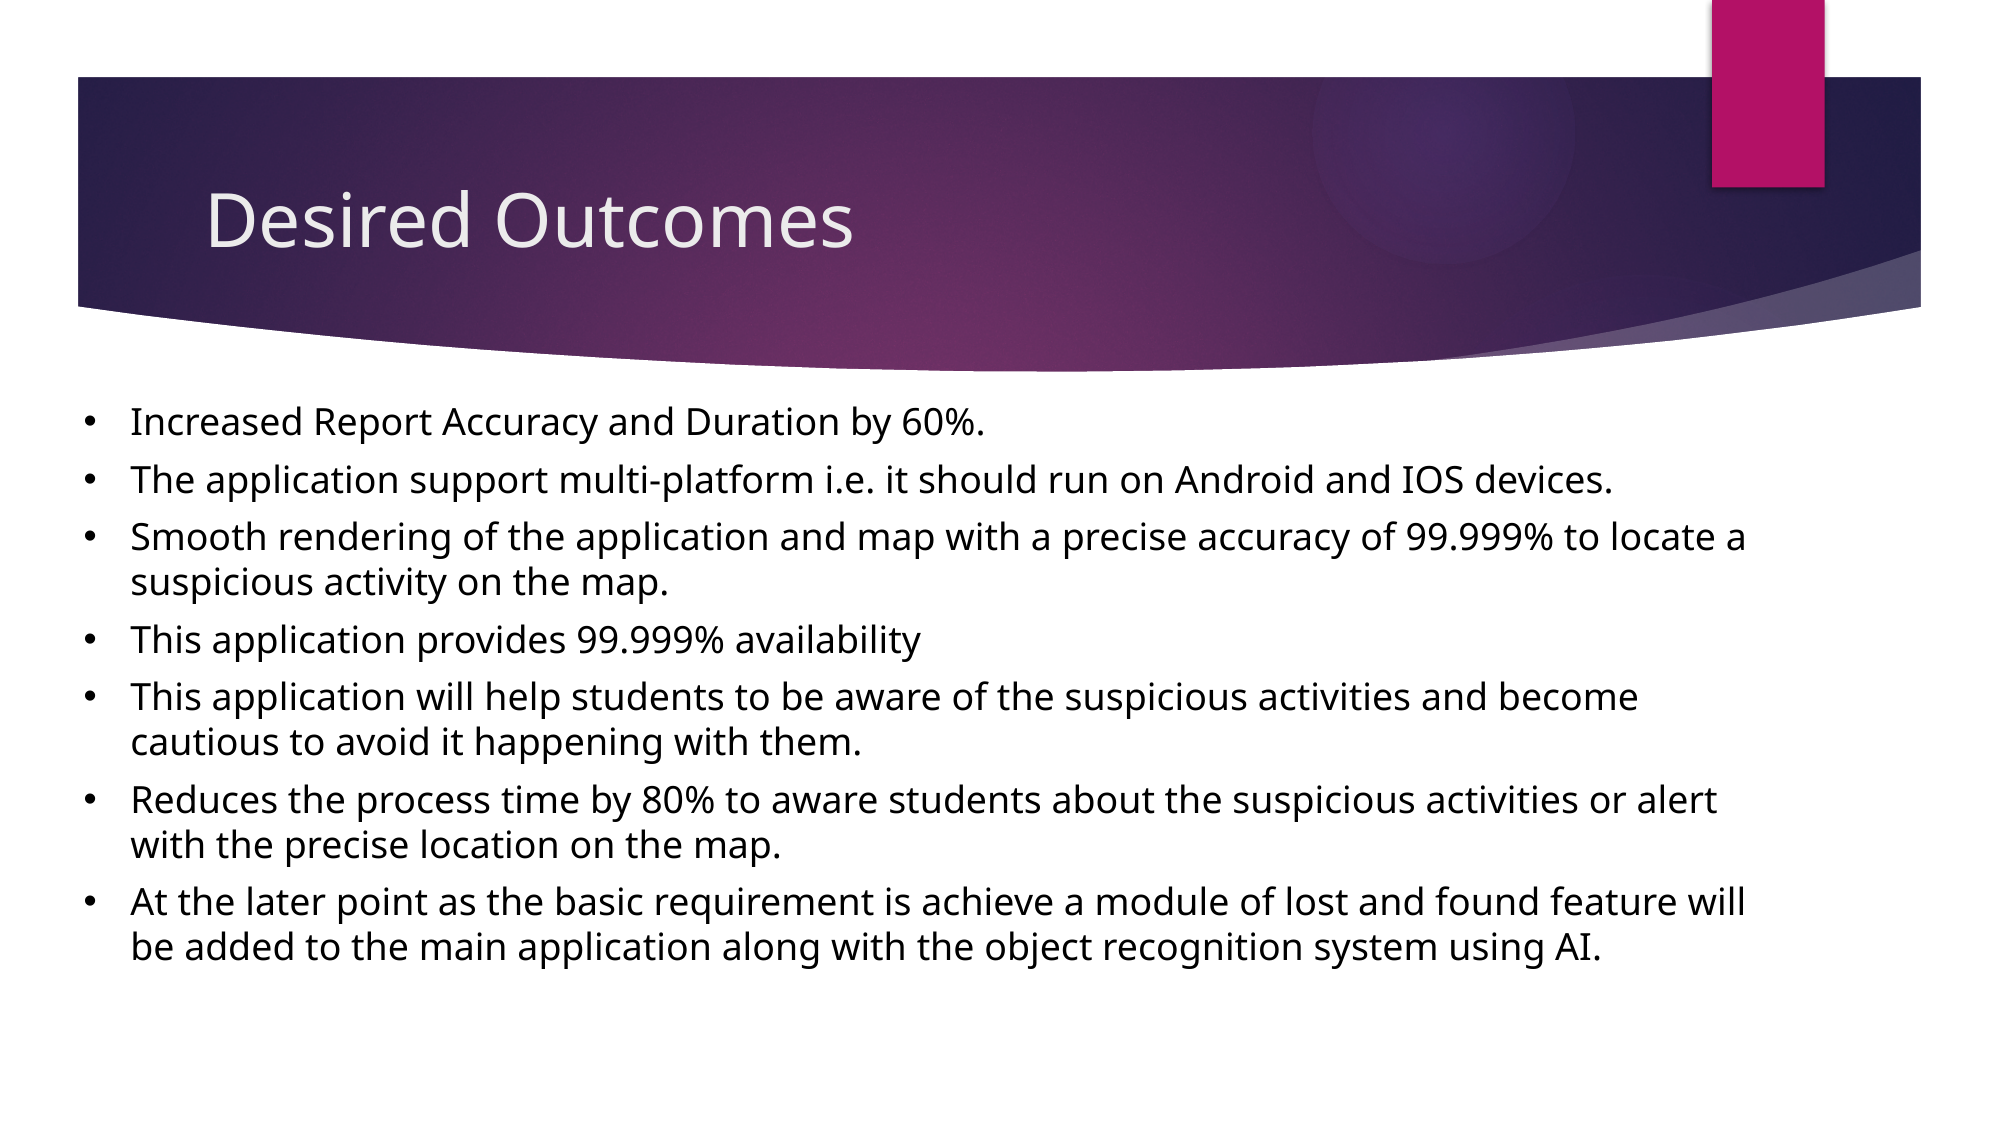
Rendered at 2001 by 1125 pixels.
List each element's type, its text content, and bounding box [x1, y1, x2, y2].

text_box Increased Report Accuracy and Duration by 60%. The application support multi-platform i.e. it should run on Android and IOS devices. Smooth rendering of the application and map with a precise accuracy of 99.999% to locate a suspicious activity on the map. This application provides 99.999% availability This application will help students to be aware of the suspicious activities and become cautious to avoid it happening with them. Reduces the process time by 80% to aware students about the suspicious activities or alert with the precise location on the map. At the later point as the basic requirement is achieve a module of lost and found feature will be added to the main application along with the object recognition system using AI. [68, 333, 1788, 1034]
title Desired Outcomes [189, 159, 1627, 276]
